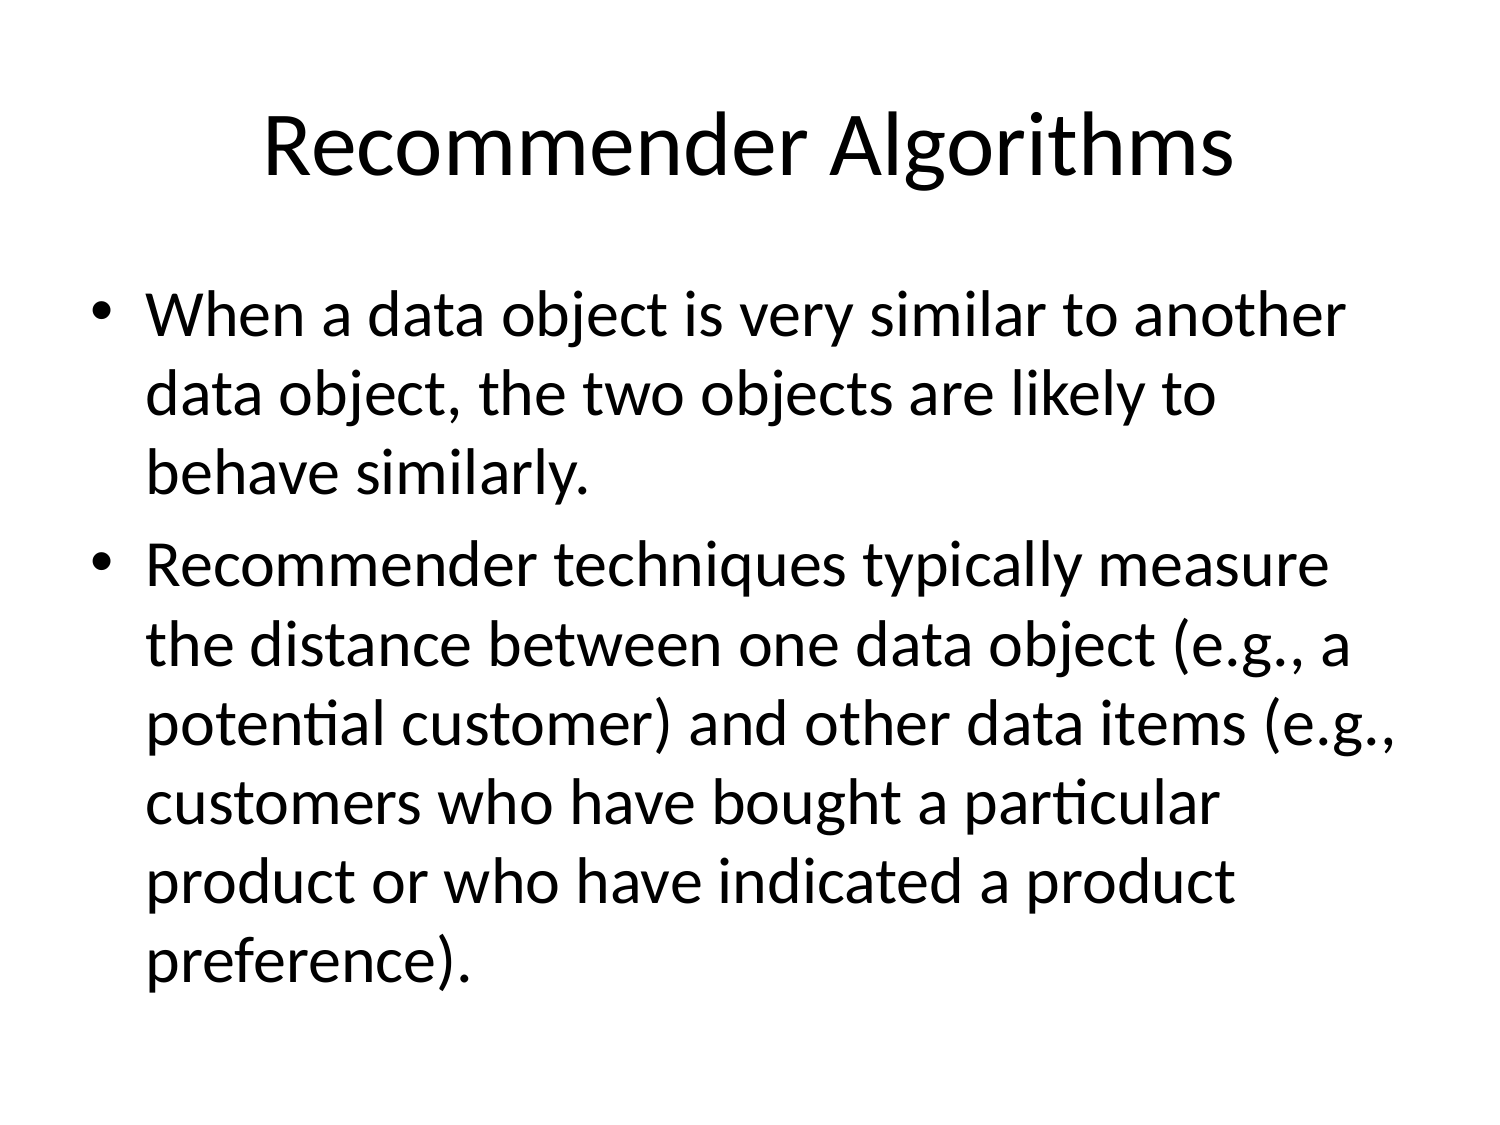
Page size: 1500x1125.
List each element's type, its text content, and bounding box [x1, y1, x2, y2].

list When a data object is very similar to another data object, the two objects are likely to behave similarly. Recommender techniques typically measure the distance between one data object (e.g., a potential customer) and other data items (e.g., customers who have bought a particular product or who have indicated a product preference). [75, 262, 1425, 1005]
title Recommender Algorithms [75, 45, 1425, 233]
